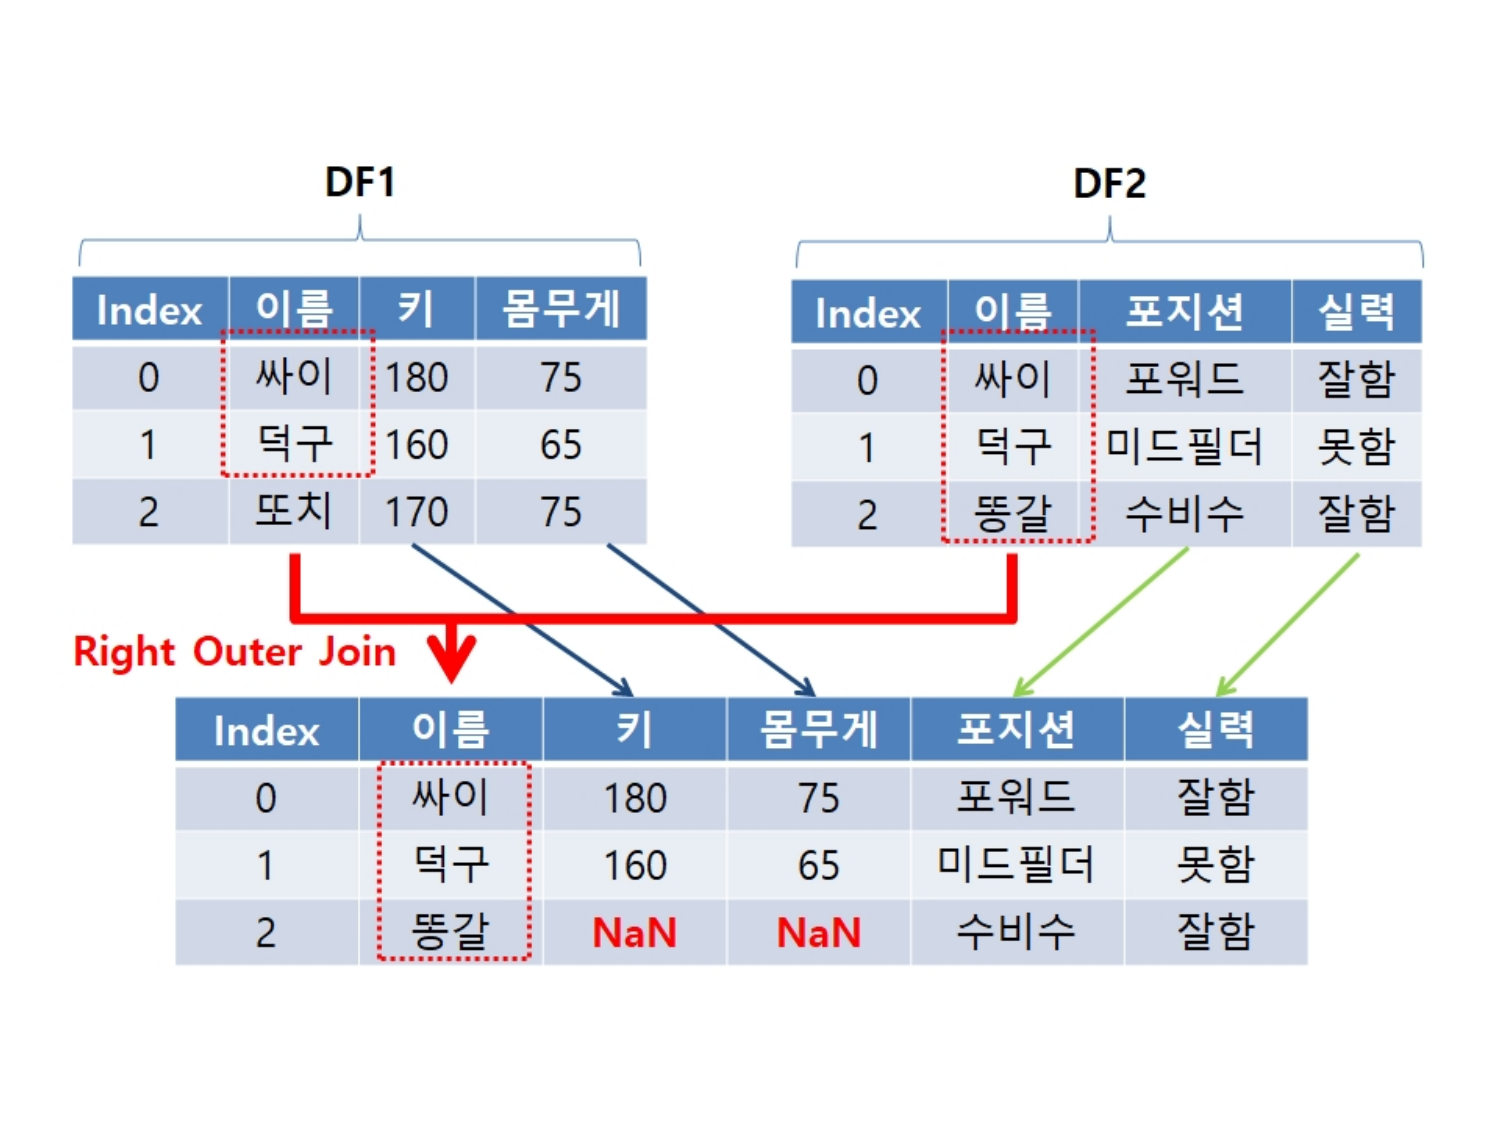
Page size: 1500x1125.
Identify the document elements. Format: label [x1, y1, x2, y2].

picture [56, 137, 1444, 988]
